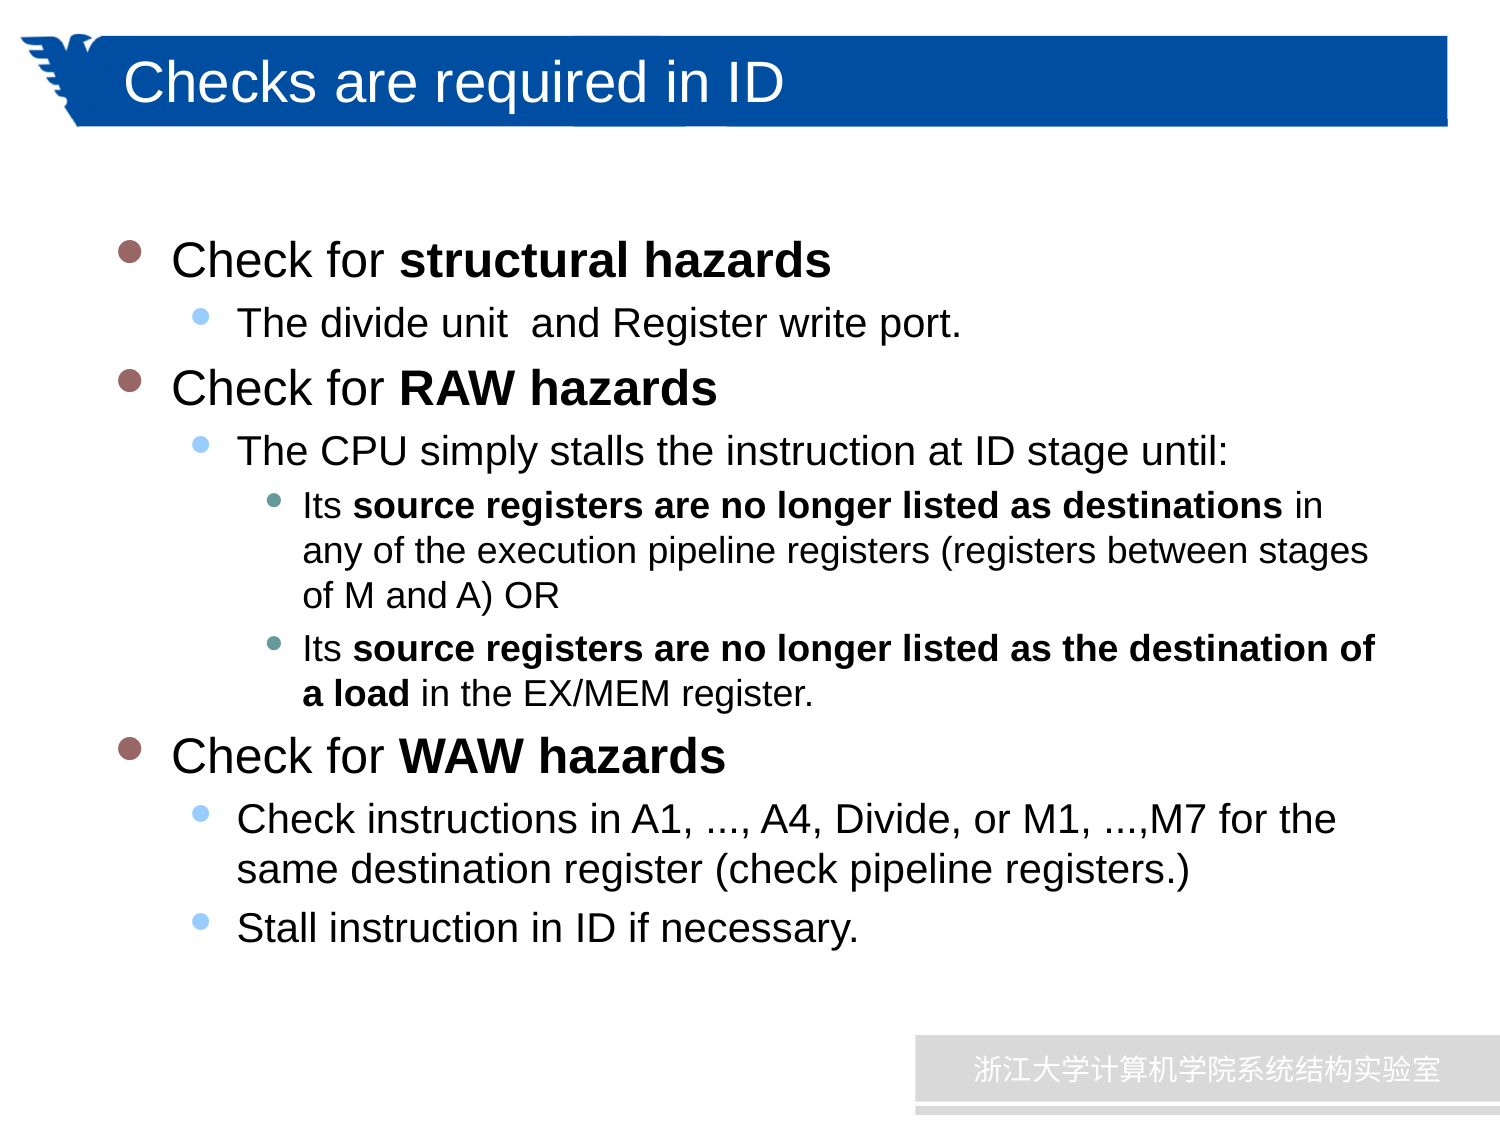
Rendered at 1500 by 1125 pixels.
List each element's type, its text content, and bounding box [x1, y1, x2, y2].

list Check for structural hazards The divide unit and Register write port. Check for RAW hazards The CPU simply stalls the instruction at ID stage until: Its source registers are no longer listed as destinations in any of the execution pipeline registers (registers between stages of M and A) OR Its source registers are no longer listed as the destination of a load in the EX/MEM register. Check for WAW hazards Check instructions in A1, ..., A4, Divide, or M1, ...,M7 for the same destination register (check pipeline registers.) Stall instruction in ID if necessary. [99, 219, 1400, 945]
picture [5, 19, 148, 127]
title Checks are required in ID [108, 38, 1406, 121]
